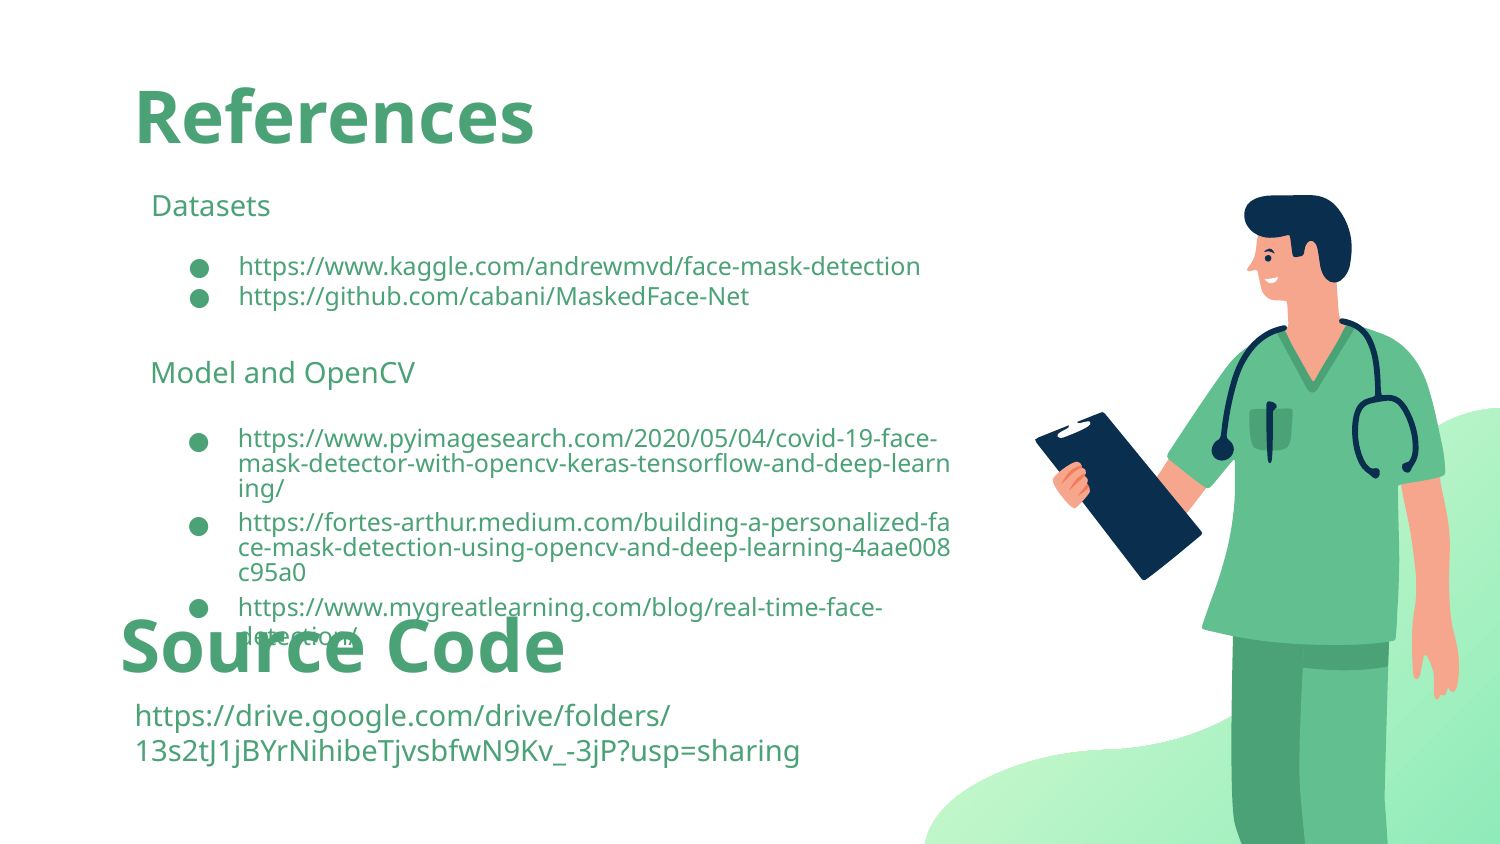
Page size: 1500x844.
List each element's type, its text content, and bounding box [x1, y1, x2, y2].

text_box https://www.kaggle.com/andrewmvd/face-mask-detection https://github.com/cabani/MaskedFace-Net [148, 235, 947, 326]
text_box Model and OpenCV [135, 339, 490, 404]
title Source Code [105, 642, 1029, 695]
title References [118, 88, 1382, 142]
text_box https://drive.google.com/drive/folders/13s2tJ1jBYrNihibeTjvsbfwN9Kv_-3jP?usp=sharing [119, 682, 918, 782]
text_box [1034, 194, 1460, 844]
text_box Datasets [136, 172, 381, 238]
text_box https://www.pyimagesearch.com/2020/05/04/covid-19-face-mask-detector-with-opencv-keras-tensorflow-and-deep-learning/ https://fortes-arthur.medium.com/building-a-personalized-face-mask-detection-using-opencv-and-deep-learning-4aae008c95a0 https://www.mygreatlearning.com/blog/real-time-face-detection/ [147, 408, 973, 566]
